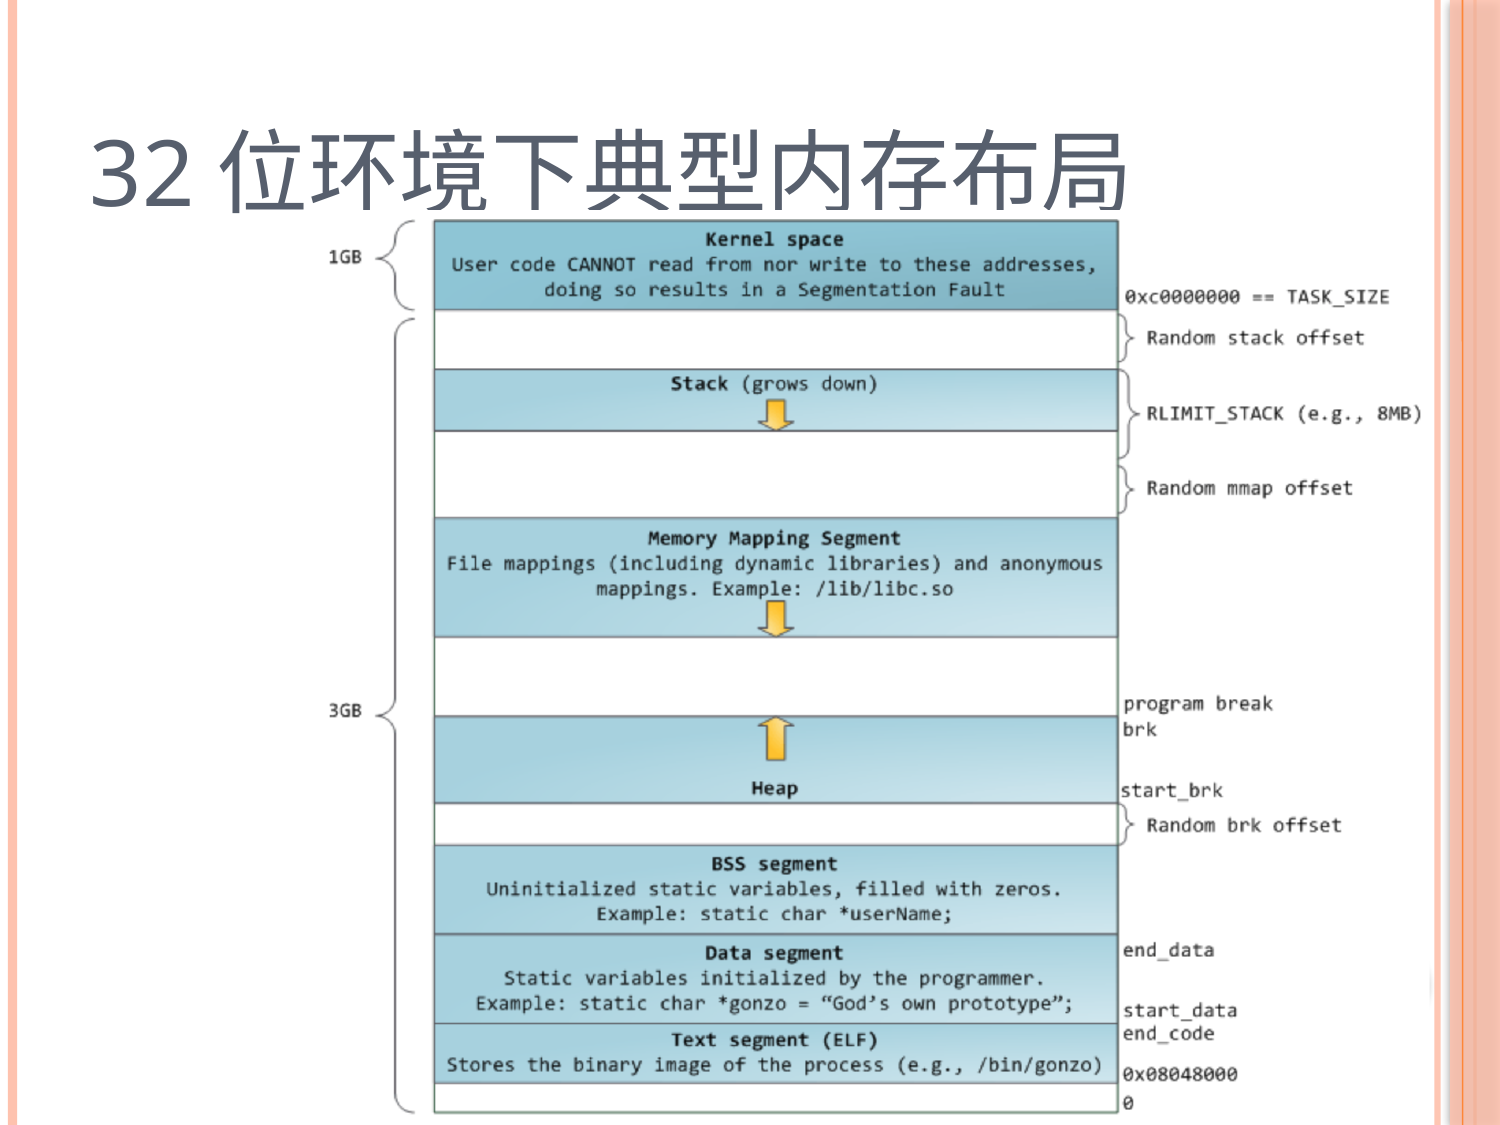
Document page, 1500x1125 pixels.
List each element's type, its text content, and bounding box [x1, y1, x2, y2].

title 32位环境下典型内存布局 [75, 45, 1300, 233]
picture [319, 210, 1431, 1125]
